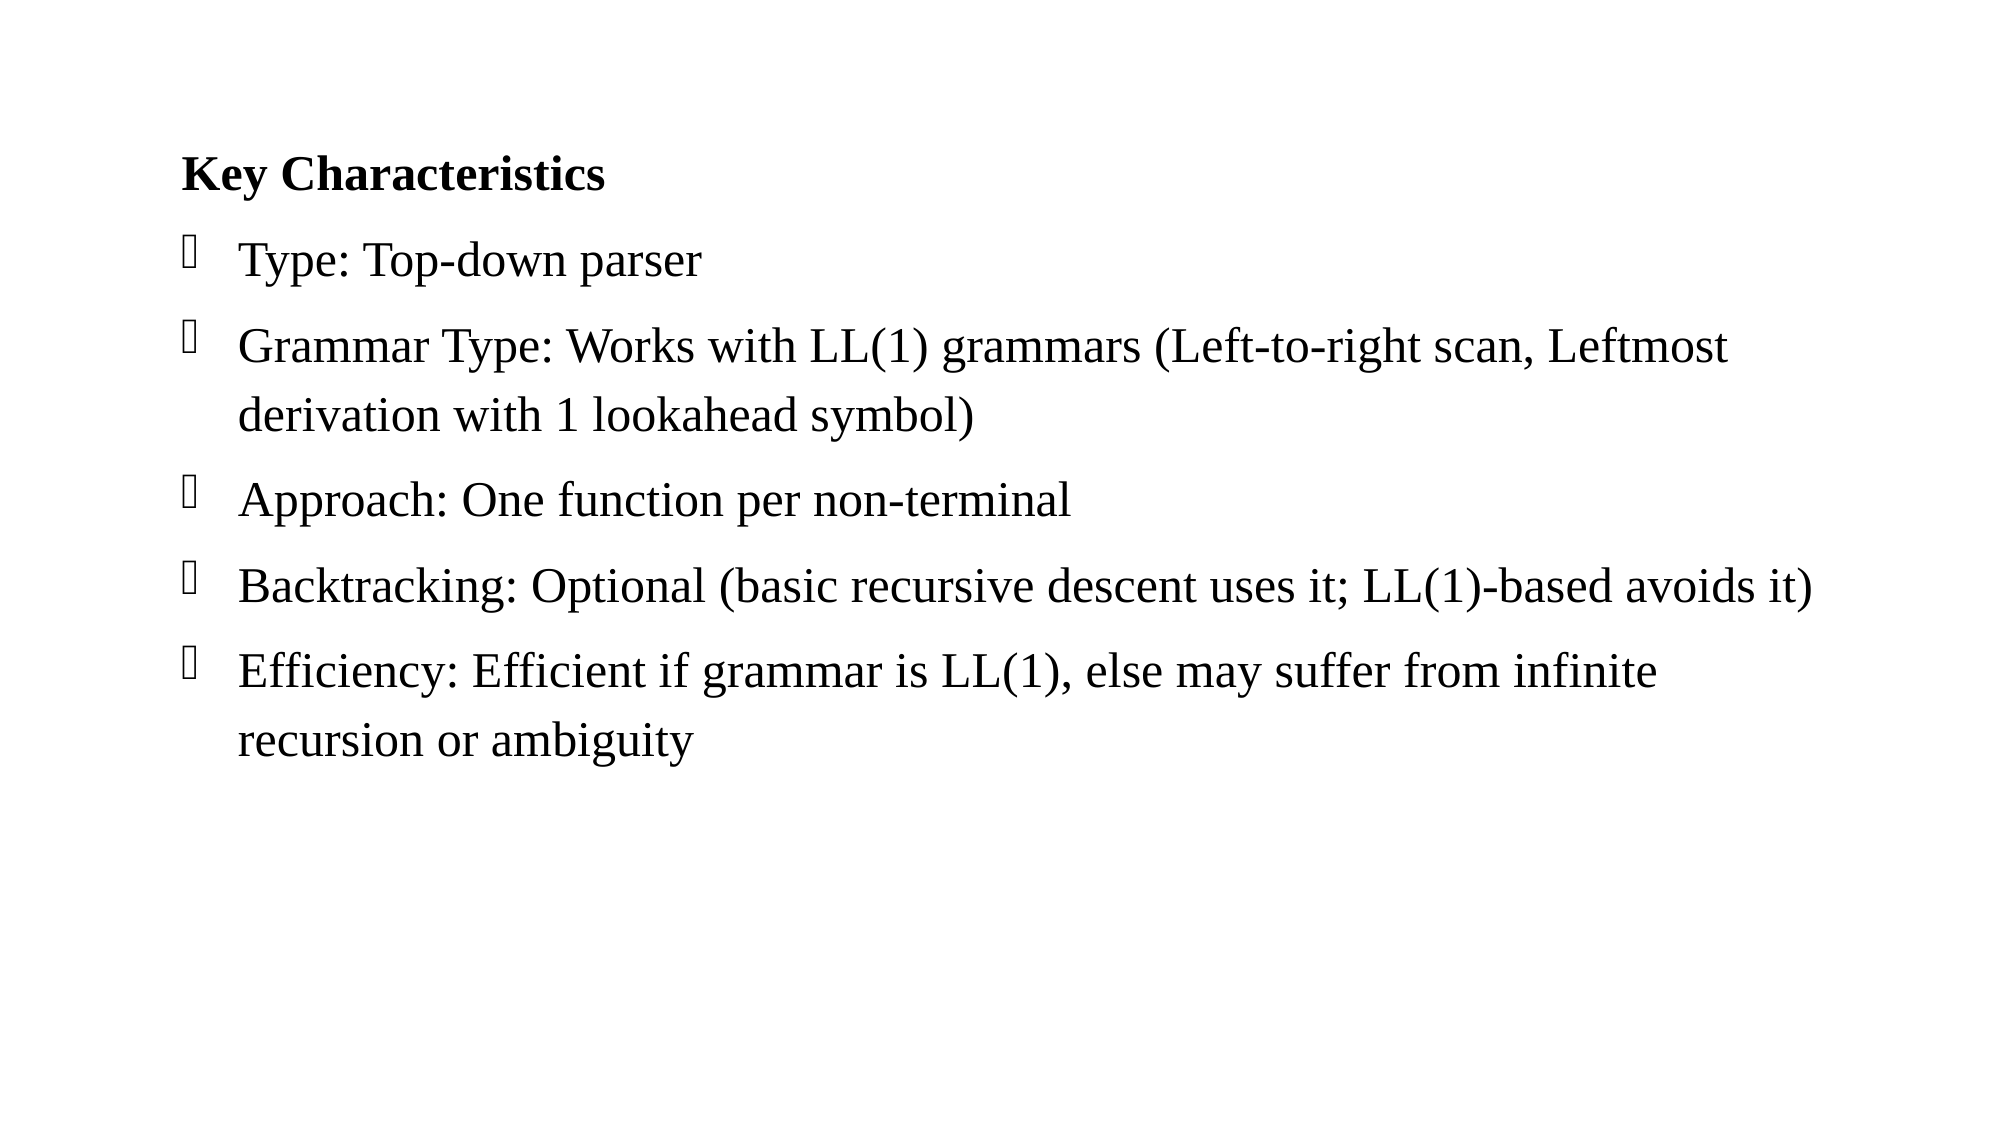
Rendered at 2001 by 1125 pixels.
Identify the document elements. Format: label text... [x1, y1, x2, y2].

text_box Key Characteristics Type: Top-down parser Grammar Type: Works with LL(1) grammars (Left-to-right scan, Leftmost derivation with 1 lookahead symbol) Approach: One function per non-terminal Backtracking: Optional (basic recursive descent uses it; LL(1)-based avoids it) Efficiency: Efficient if grammar is LL(1), else may suffer from infinite recursion or ambiguity [166, 124, 1832, 775]
